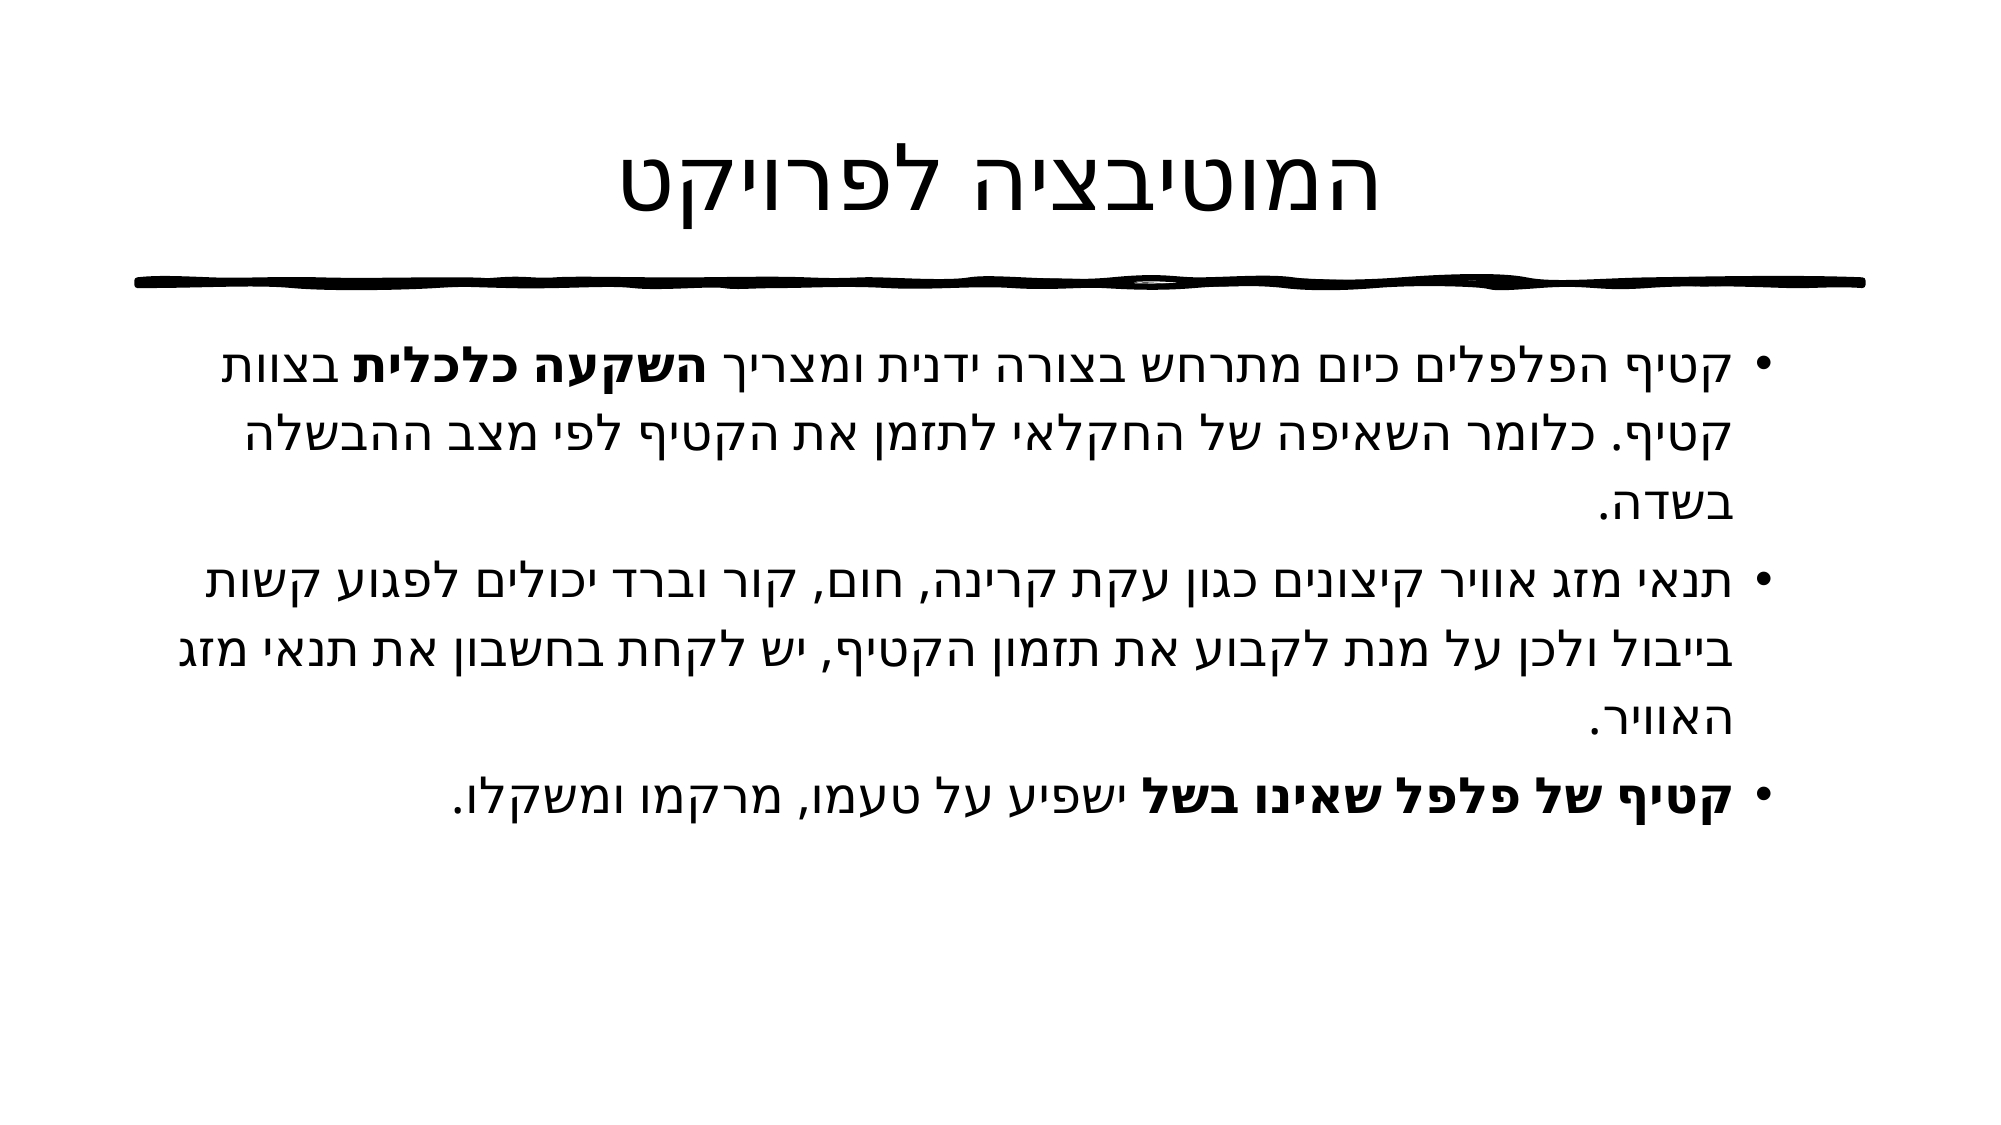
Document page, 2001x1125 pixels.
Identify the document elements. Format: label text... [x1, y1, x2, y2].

title המוטיבציה לפרויקט [137, 59, 1863, 278]
list קטיף הפלפלים כיום מתרחש בצורה ידנית ומצריך השקעה כלכלית בצוות קטיף. כלומר השאיפה של החקלאי לתזמן את הקטיף לפי מצב ההבשלה בשדה. תנאי מזג אוויר קיצונים כגון עקת קרינה, חום, קור וברד יכולים לפגוע קשות בייבול ולכן על מנת לקבוע את תזמון הקטיף, יש לקחת בחשבון את תנאי מזג האוויר. קטיף של פלפל שאינו בשל ישפיע על טעמו, מרקמו ומשקלו. [137, 316, 1863, 1014]
